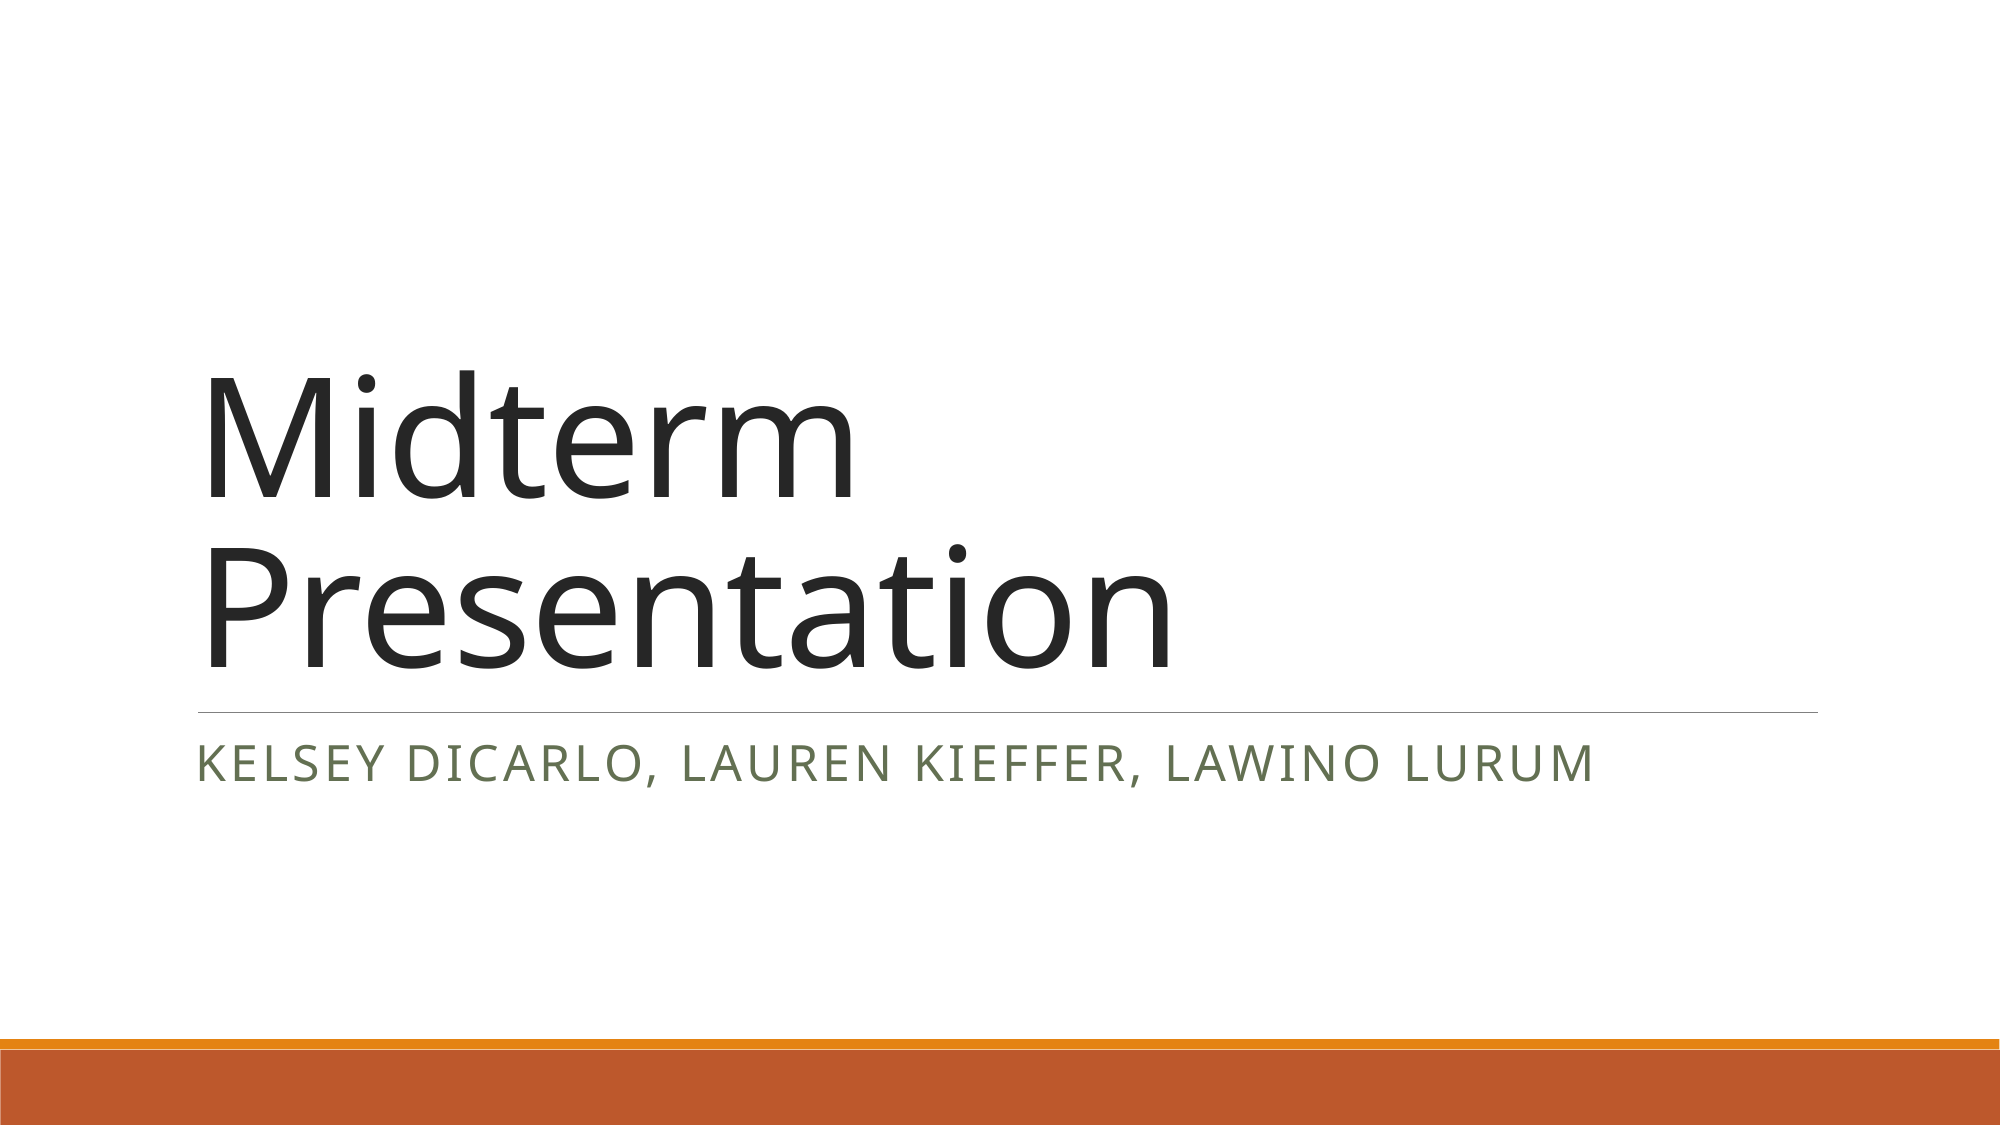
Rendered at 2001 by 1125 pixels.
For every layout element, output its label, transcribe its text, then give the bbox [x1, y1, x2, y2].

title Midterm Presentation [180, 124, 1830, 710]
subtitle Kelsey DiCarlo, Lauren kieffer, lawino Lurum [180, 730, 1831, 919]
